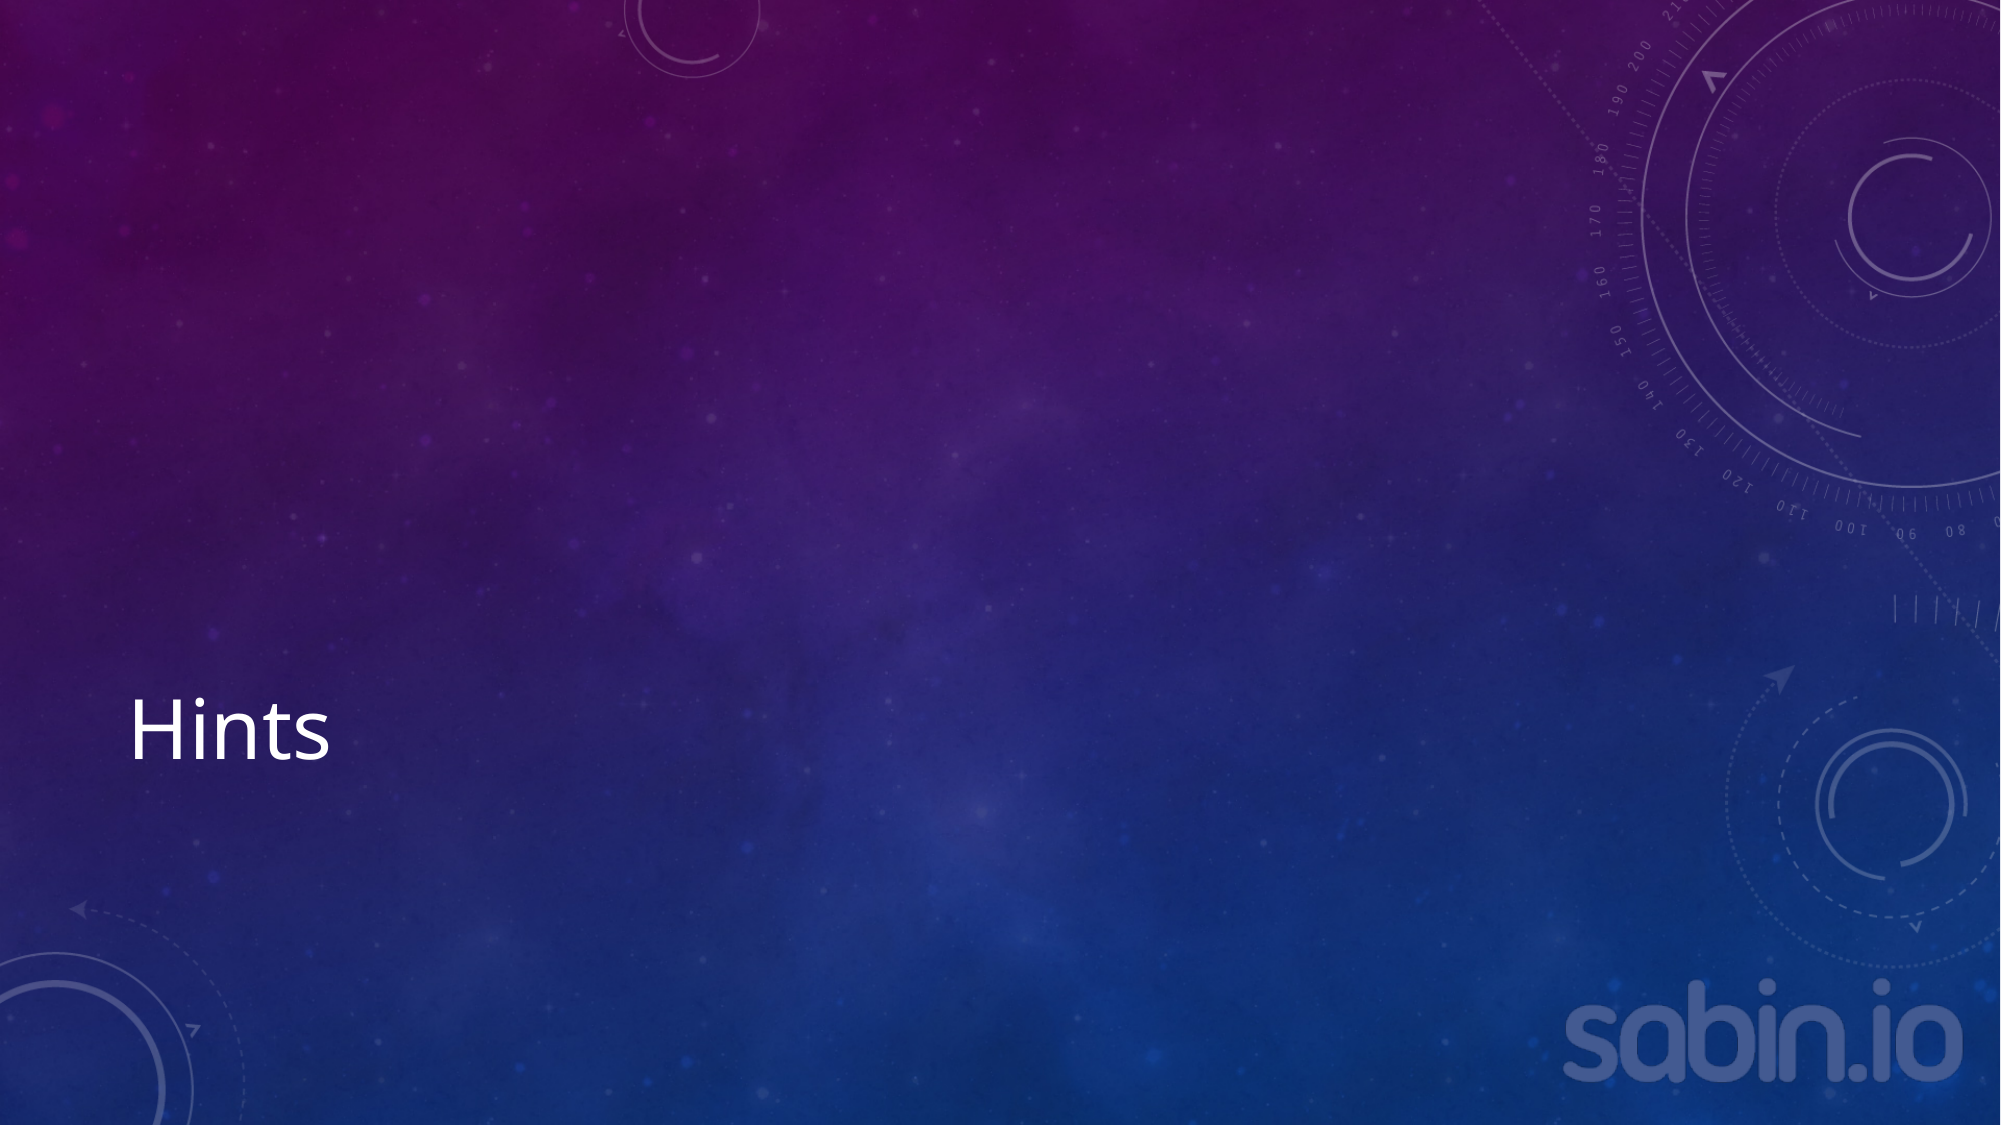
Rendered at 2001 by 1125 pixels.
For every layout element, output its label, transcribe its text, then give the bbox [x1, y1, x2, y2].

picture [0, 0, 2001, 1125]
title Hints [112, 542, 1775, 784]
